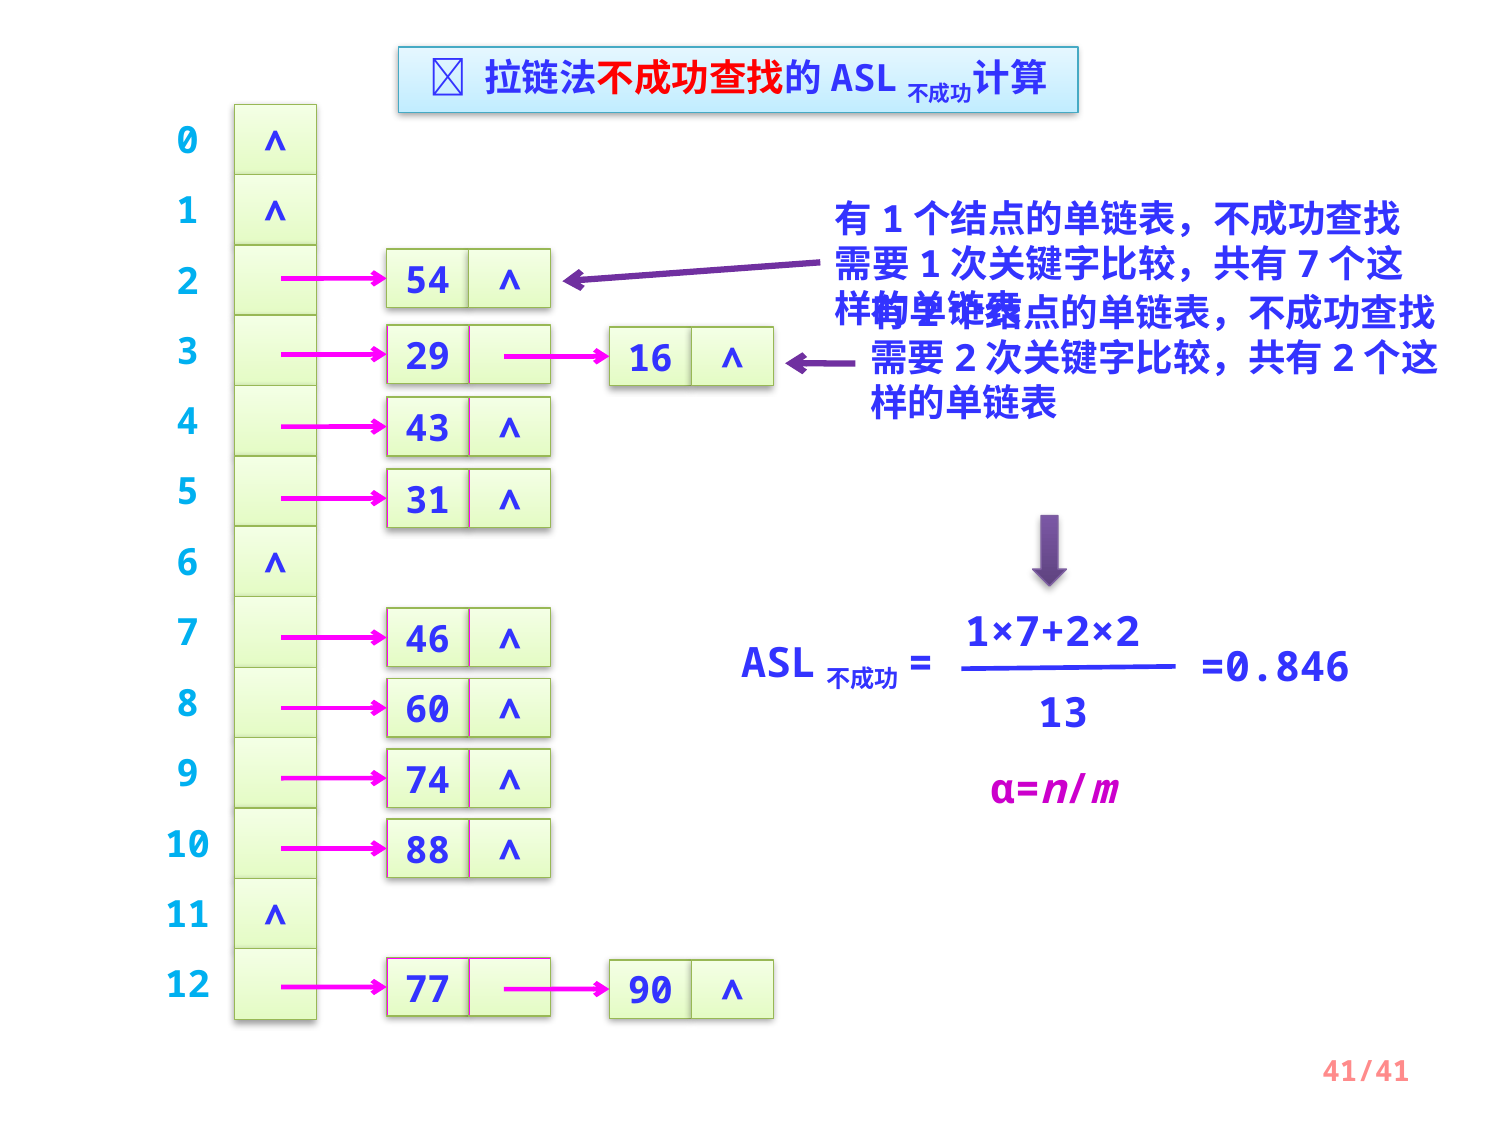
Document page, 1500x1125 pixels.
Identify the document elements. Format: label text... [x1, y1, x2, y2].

text_box 54 [386, 248, 467, 308]
text_box 6 [152, 537, 223, 583]
text_box 0 [152, 116, 223, 162]
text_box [386, 324, 551, 384]
text_box 12 [152, 960, 223, 1006]
text_box [234, 948, 317, 1020]
text_box 5 [152, 467, 223, 513]
text_box ∧ [468, 818, 551, 878]
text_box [784, 280, 1466, 433]
text_box 77 [386, 957, 465, 1017]
text_box ∧ [468, 748, 551, 808]
text_box ∧ [234, 174, 317, 243]
text_box [234, 596, 317, 666]
text_box 74 [386, 748, 465, 808]
text_box [234, 455, 317, 525]
text_box ∧ [468, 396, 551, 457]
text_box 7 [152, 608, 223, 654]
text_box ∧ [468, 468, 551, 528]
text_box 9 [152, 749, 223, 795]
text_box 3 [152, 326, 223, 372]
text_box ∧ [468, 678, 551, 738]
text_box 11 [152, 890, 223, 936]
text_box [234, 667, 317, 736]
text_box ∧ [468, 607, 551, 667]
text_box 43 [386, 396, 467, 457]
text_box  拉链法不成功查找的ASL不成功计算 [398, 46, 1079, 113]
text_box [234, 314, 317, 384]
text_box ∧ [234, 525, 317, 595]
text_box [234, 737, 317, 806]
text_box 2 [152, 256, 223, 302]
text_box 1 [152, 186, 223, 232]
text_box ∧ [234, 878, 317, 947]
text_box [609, 348, 774, 386]
text_box [468, 957, 551, 1017]
text_box 90 [609, 959, 688, 1019]
text_box 31 [386, 468, 466, 528]
text_box [234, 385, 317, 454]
text_box [234, 244, 317, 314]
text_box 10 [152, 819, 223, 865]
text_box 60 [386, 678, 465, 738]
text_box ∧ [468, 248, 551, 308]
text_box ∧ [234, 104, 317, 173]
text_box 88 [386, 818, 467, 878]
text_box 46 [386, 607, 467, 667]
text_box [562, 187, 1430, 340]
text_box ∧ [691, 959, 774, 1019]
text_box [726, 515, 1407, 821]
slide_number 41/41 [1074, 1042, 1425, 1103]
text_box 4 [152, 397, 223, 443]
text_box [234, 807, 317, 877]
text_box 8 [152, 679, 223, 725]
